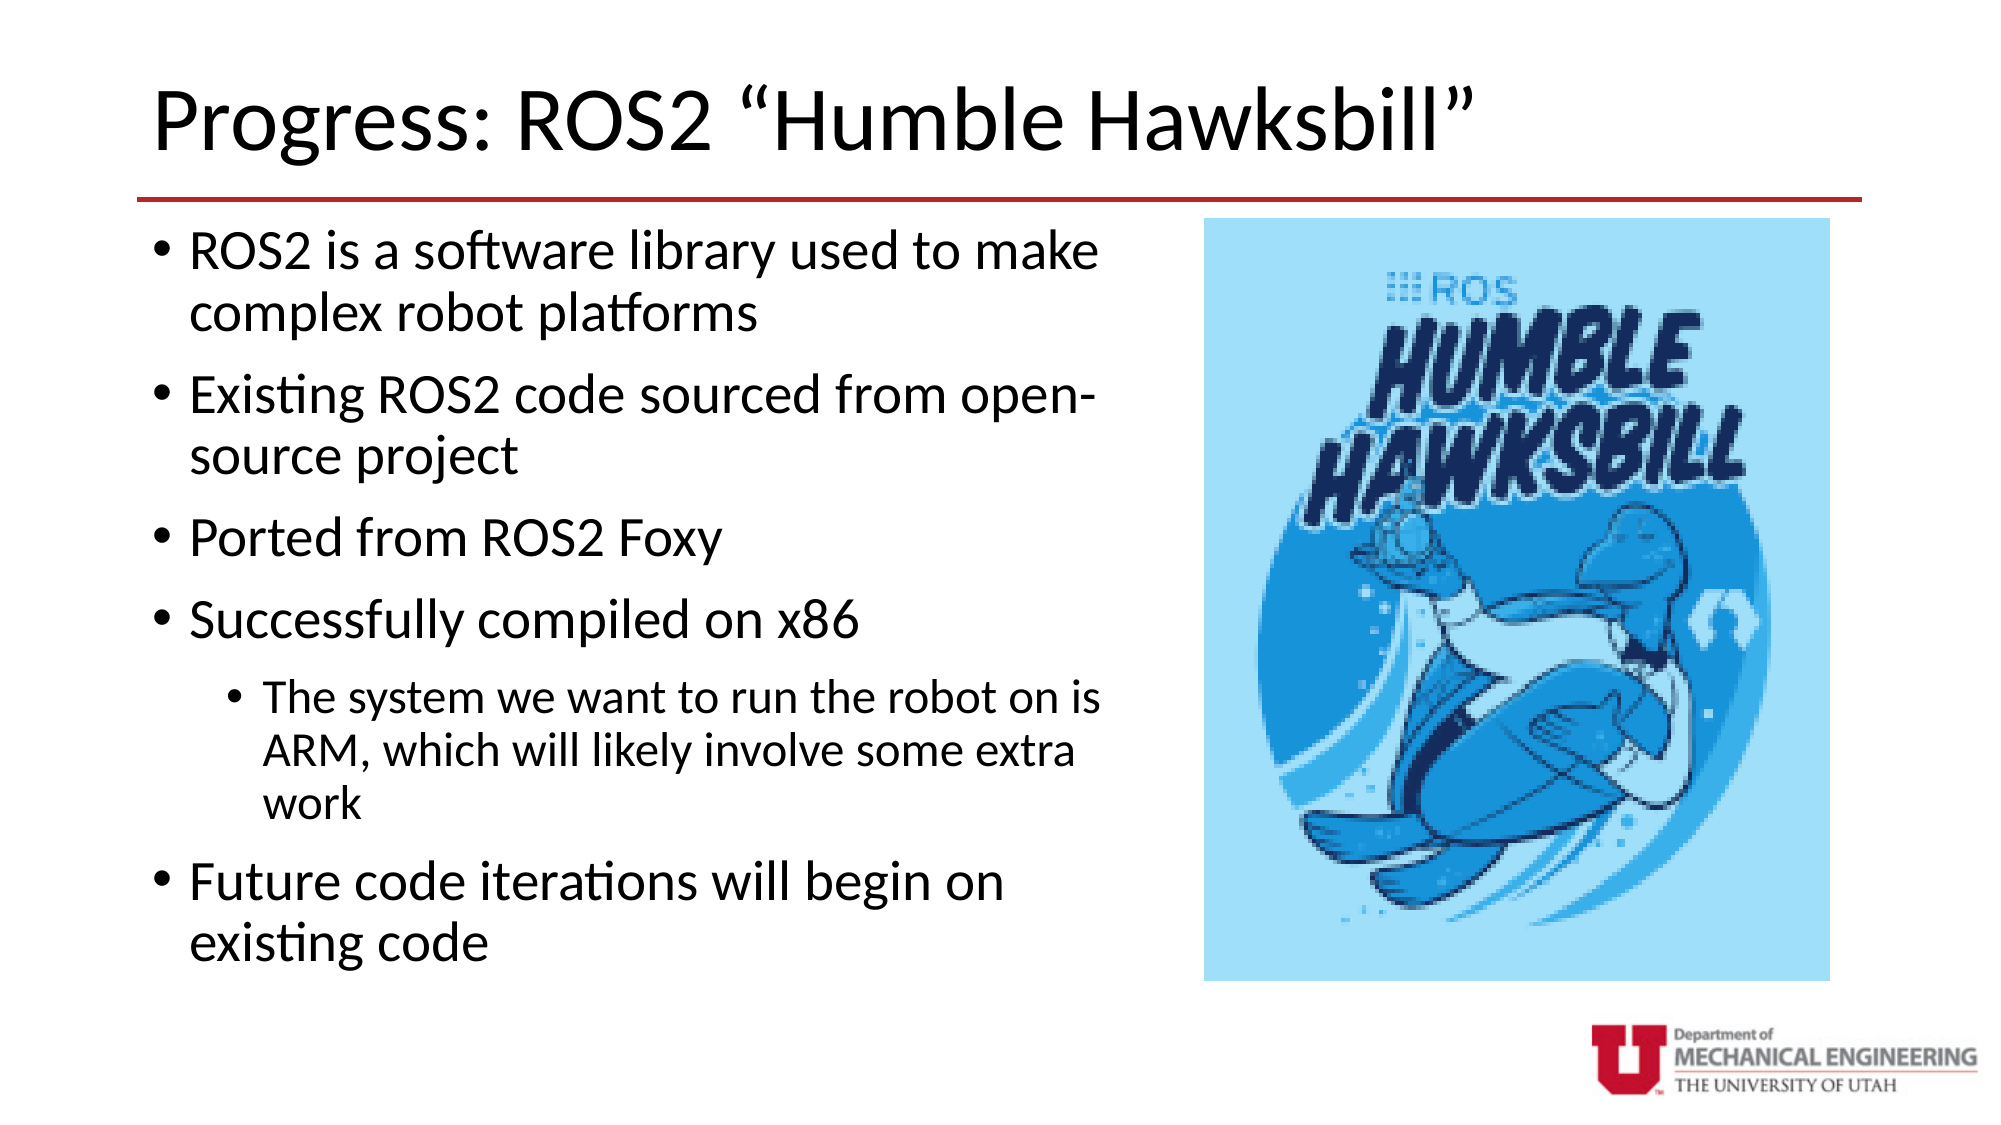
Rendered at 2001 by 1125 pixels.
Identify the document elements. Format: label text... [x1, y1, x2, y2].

picture [1591, 990, 1978, 1112]
list ROS2 is a software library used to make complex robot platforms Existing ROS2 code sourced from open-source project Ported from ROS2 Foxy Successfully compiled on x86 The system we want to run the robot on is ARM, which will likely involve some extra work Future code iterations will begin on existing code [137, 213, 1164, 986]
picture [1204, 217, 1830, 981]
title Progress: ROS2 “Humble Hawksbill” [137, 59, 1863, 183]
